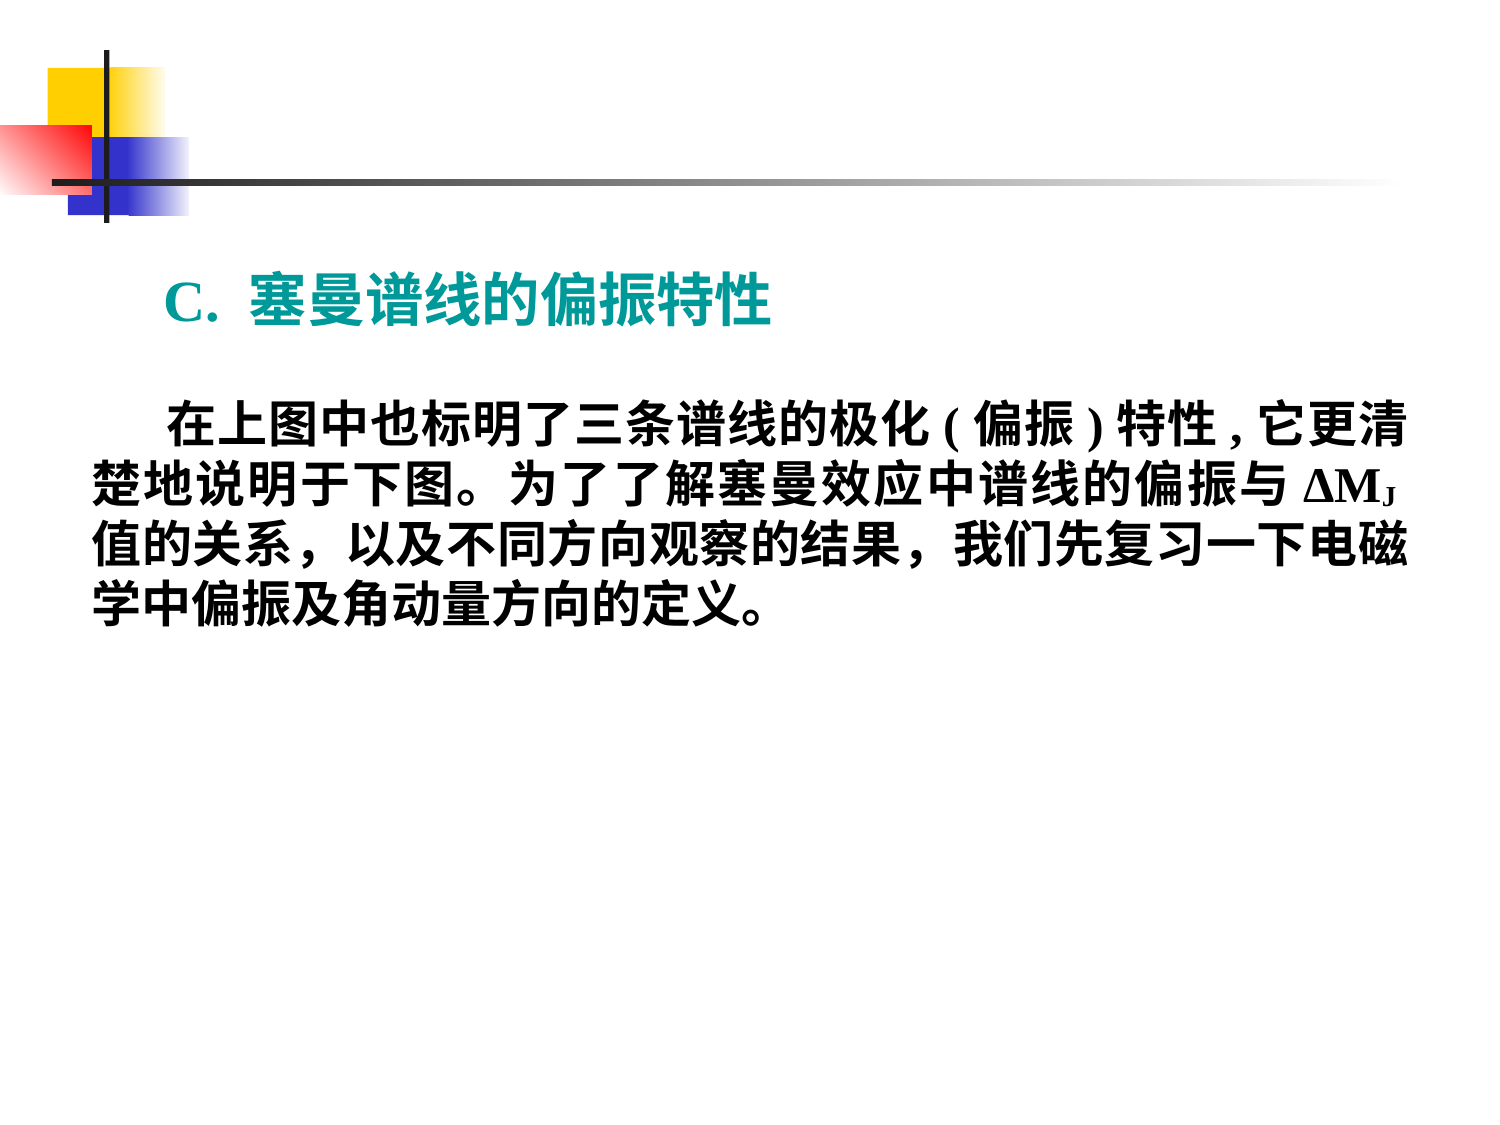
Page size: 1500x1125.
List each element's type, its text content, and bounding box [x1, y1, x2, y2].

text_box C. 塞曼谱线的偏振特性 在上图中也标明了三条谱线的极化(偏振)特性,它更清楚地说明于下图。为了了解塞曼效应中谱线的偏振与ΔMJ值的关系，以及不同方向观察的结果，我们先复习一下电磁学中偏振及角动量方向的定义。 [76, 255, 1424, 641]
